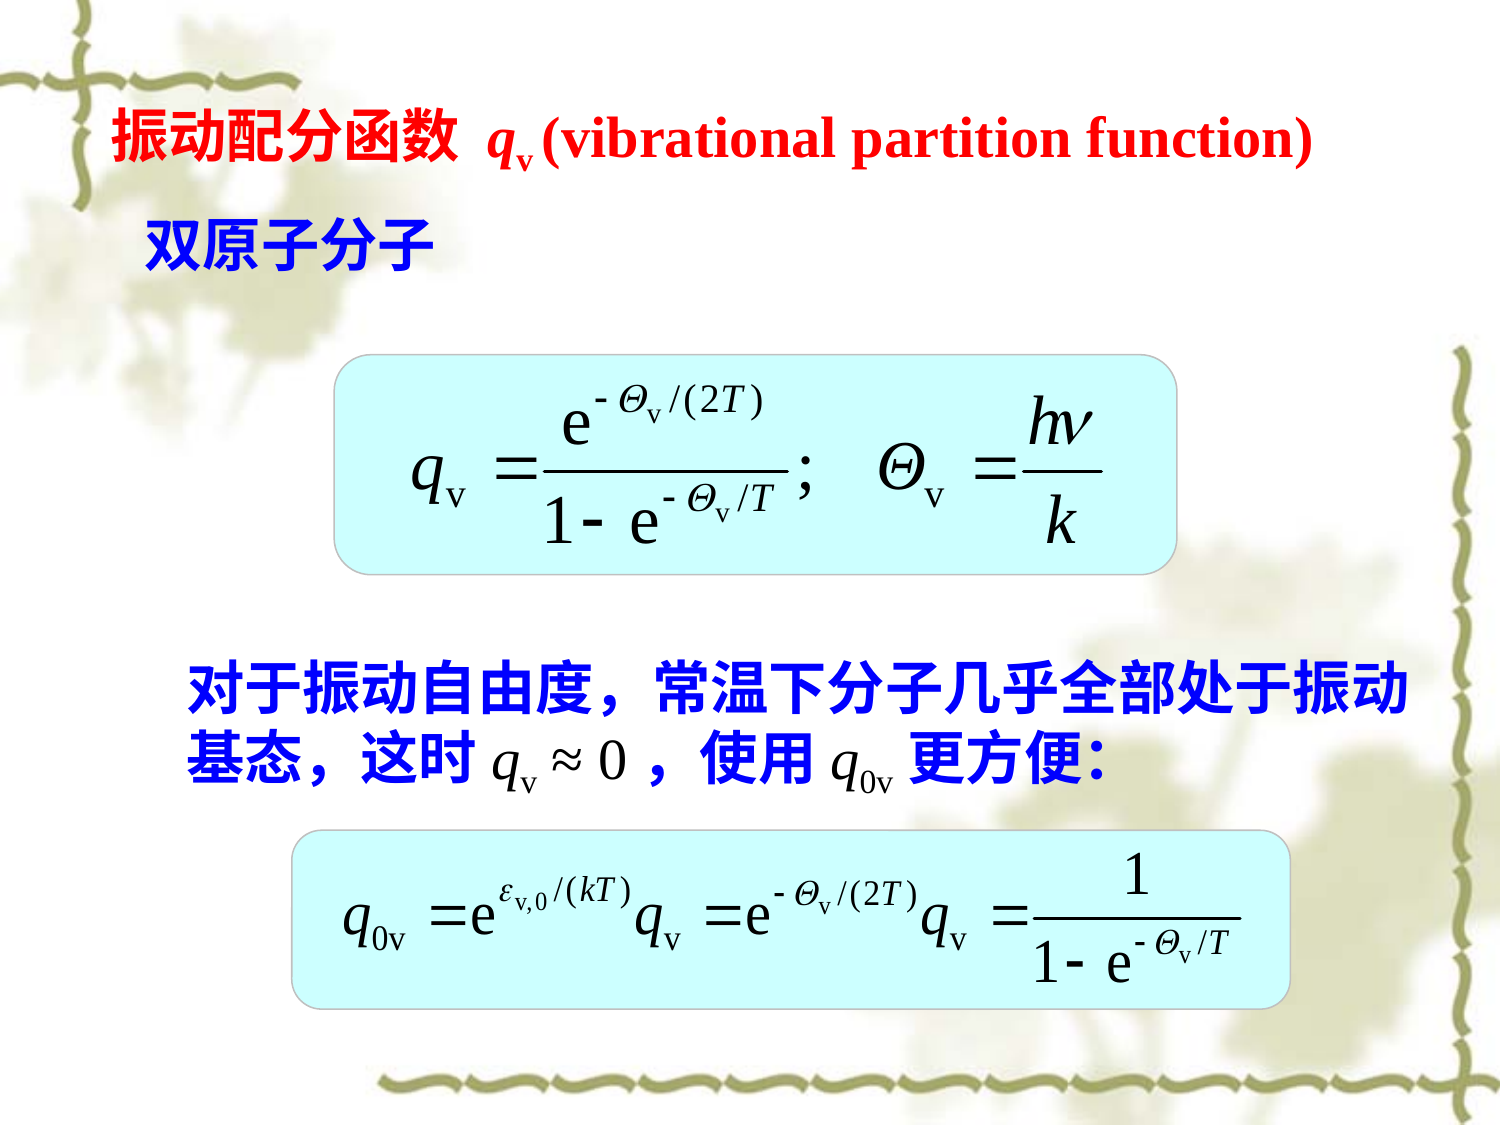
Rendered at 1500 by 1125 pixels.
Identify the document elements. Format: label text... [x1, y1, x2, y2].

picture [0, 0, 1500, 1125]
text_box 对于振动自由度，常温下分子几乎全部处于振动基态，这时qv ≈ 0，使用q0v更方便： [171, 643, 1465, 809]
text_box 振动配分函数 qv (vibrational partition function) [95, 91, 1402, 186]
text_box 双原子分子 [129, 200, 515, 286]
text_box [291, 829, 1291, 1010]
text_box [333, 354, 1178, 575]
